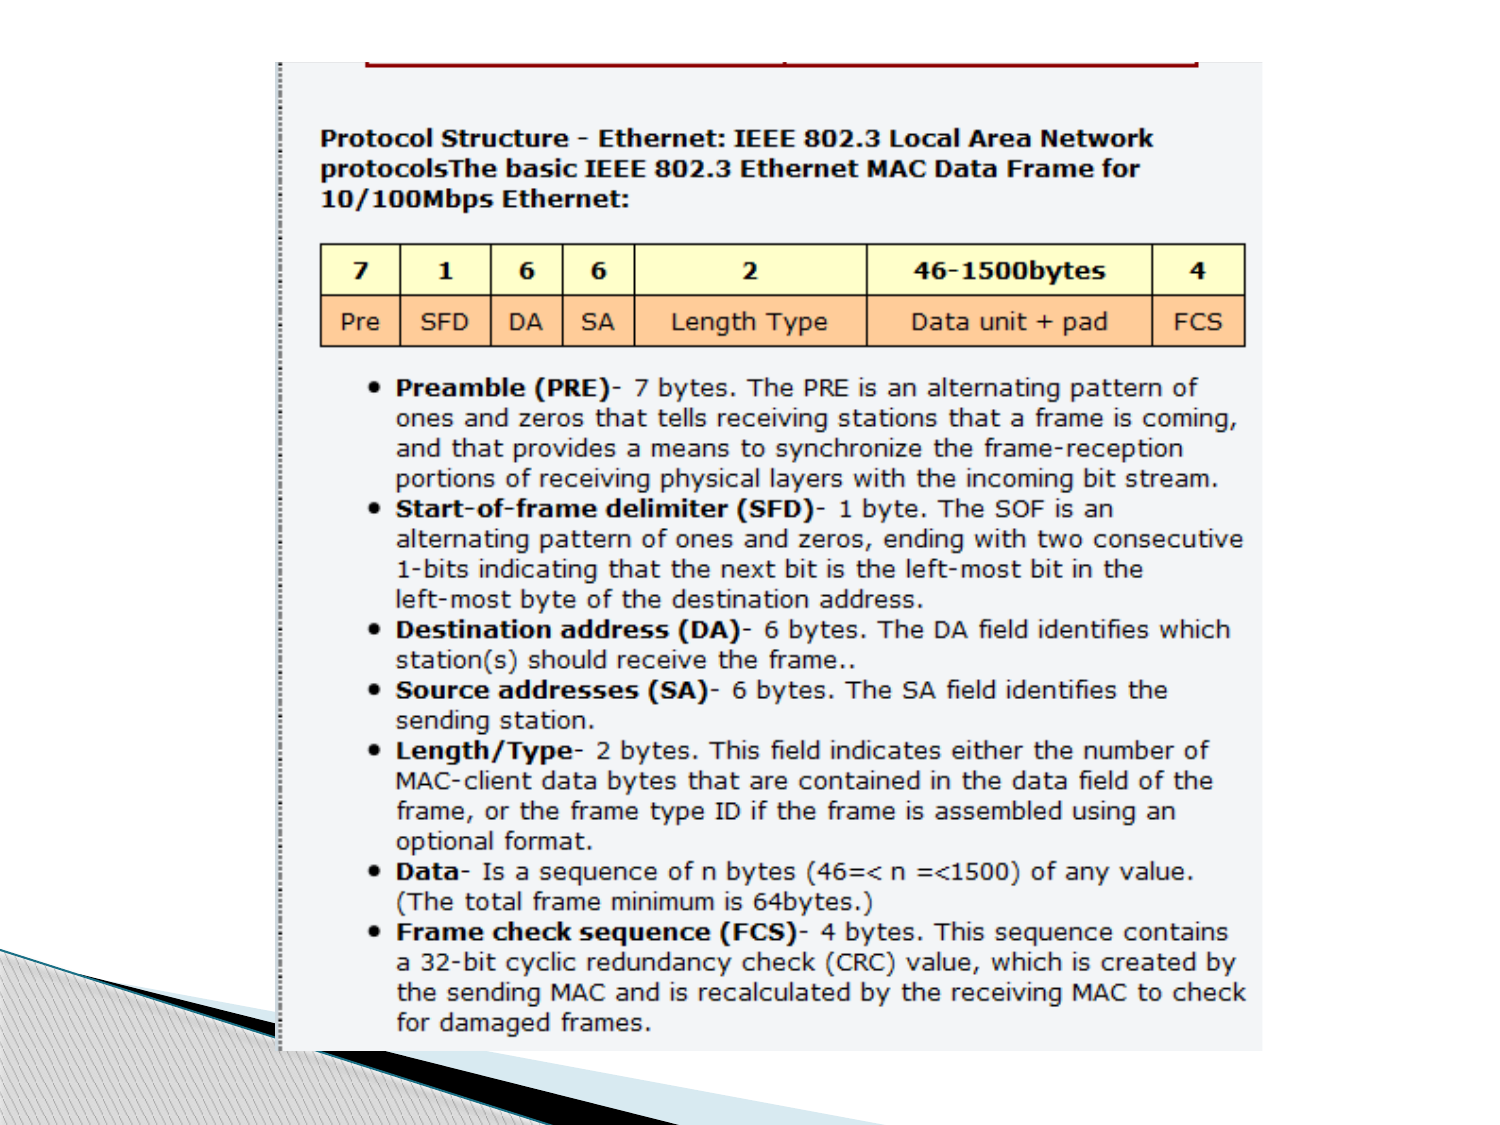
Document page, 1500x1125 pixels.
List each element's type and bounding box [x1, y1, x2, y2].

picture [274, 62, 1263, 1051]
